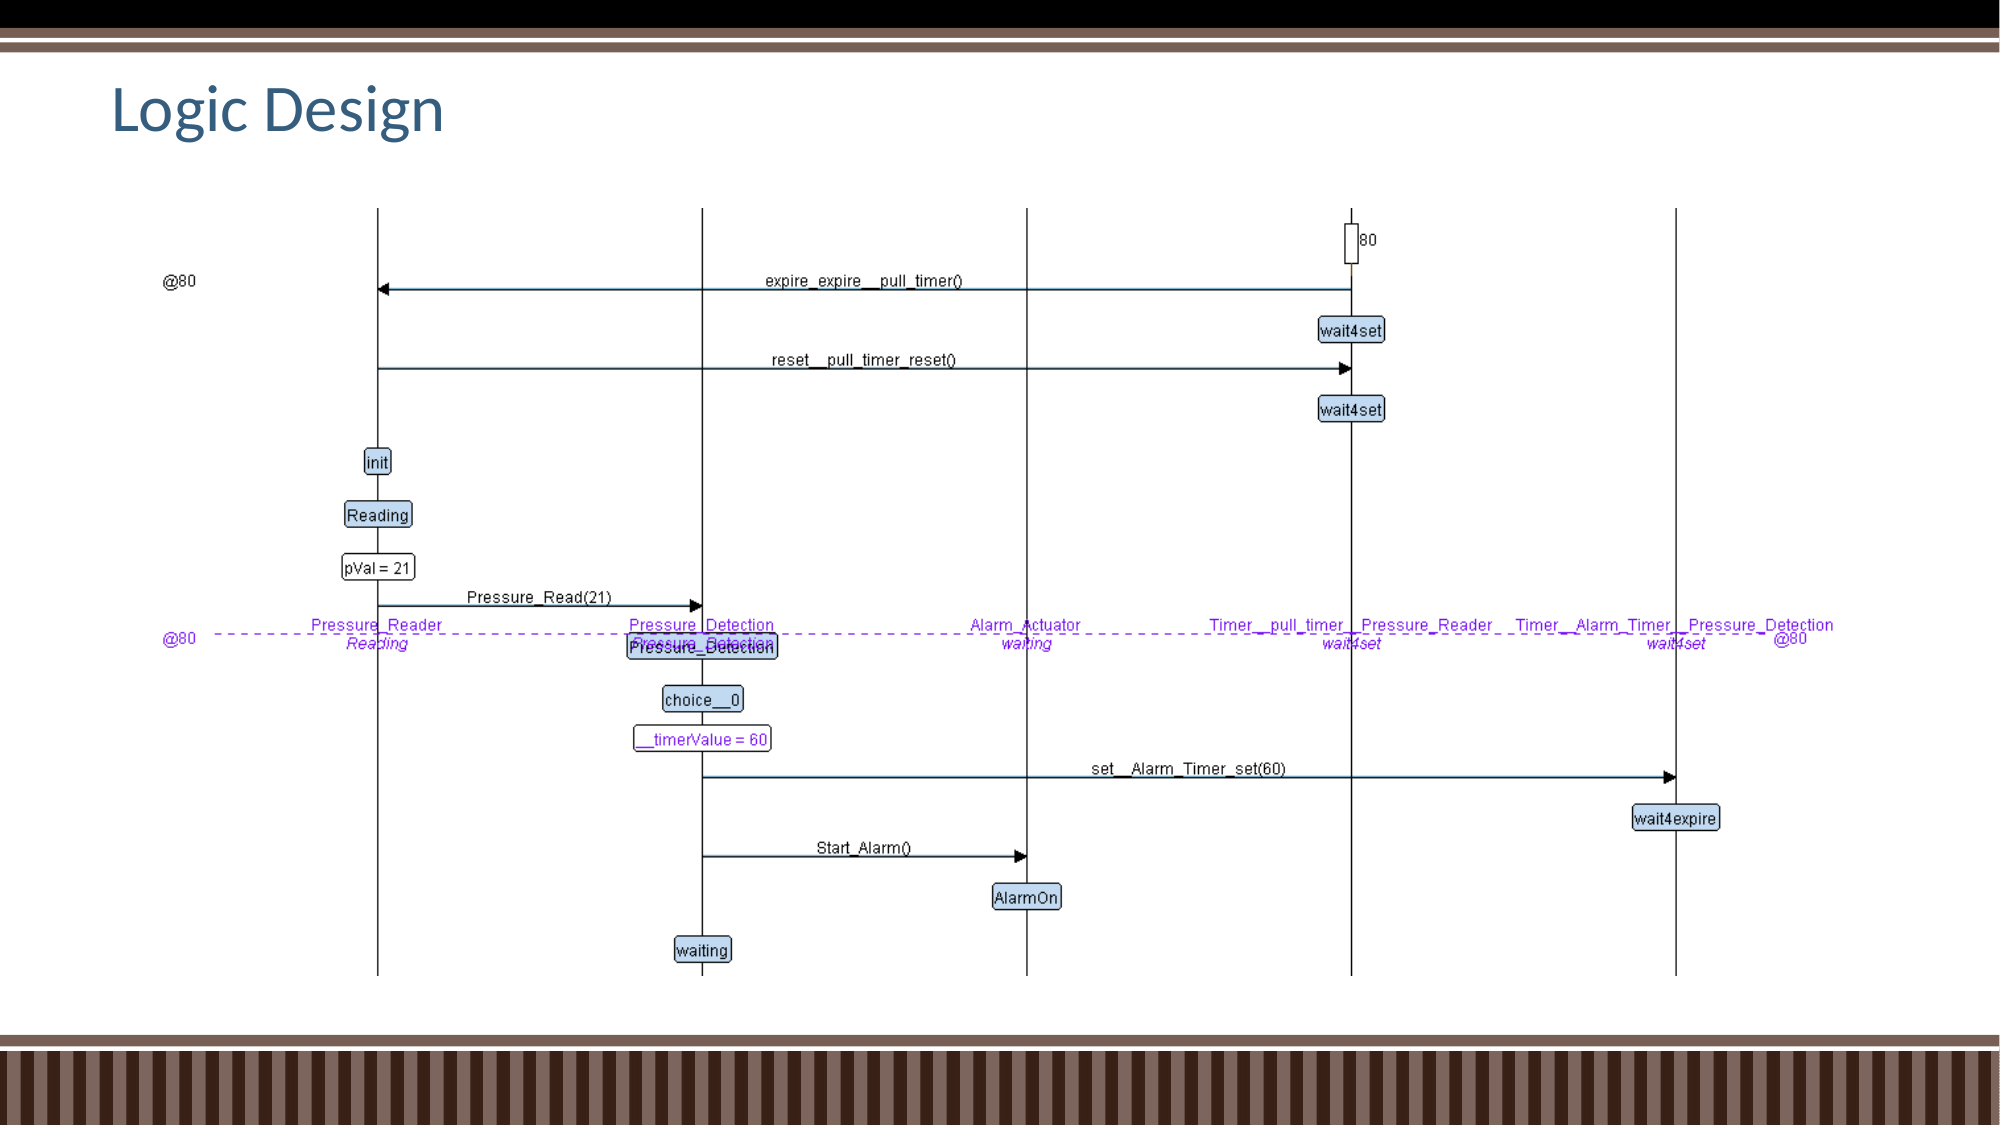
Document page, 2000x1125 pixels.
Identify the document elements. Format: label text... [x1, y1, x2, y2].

picture [149, 208, 1925, 976]
title Logic Design [96, 63, 575, 154]
